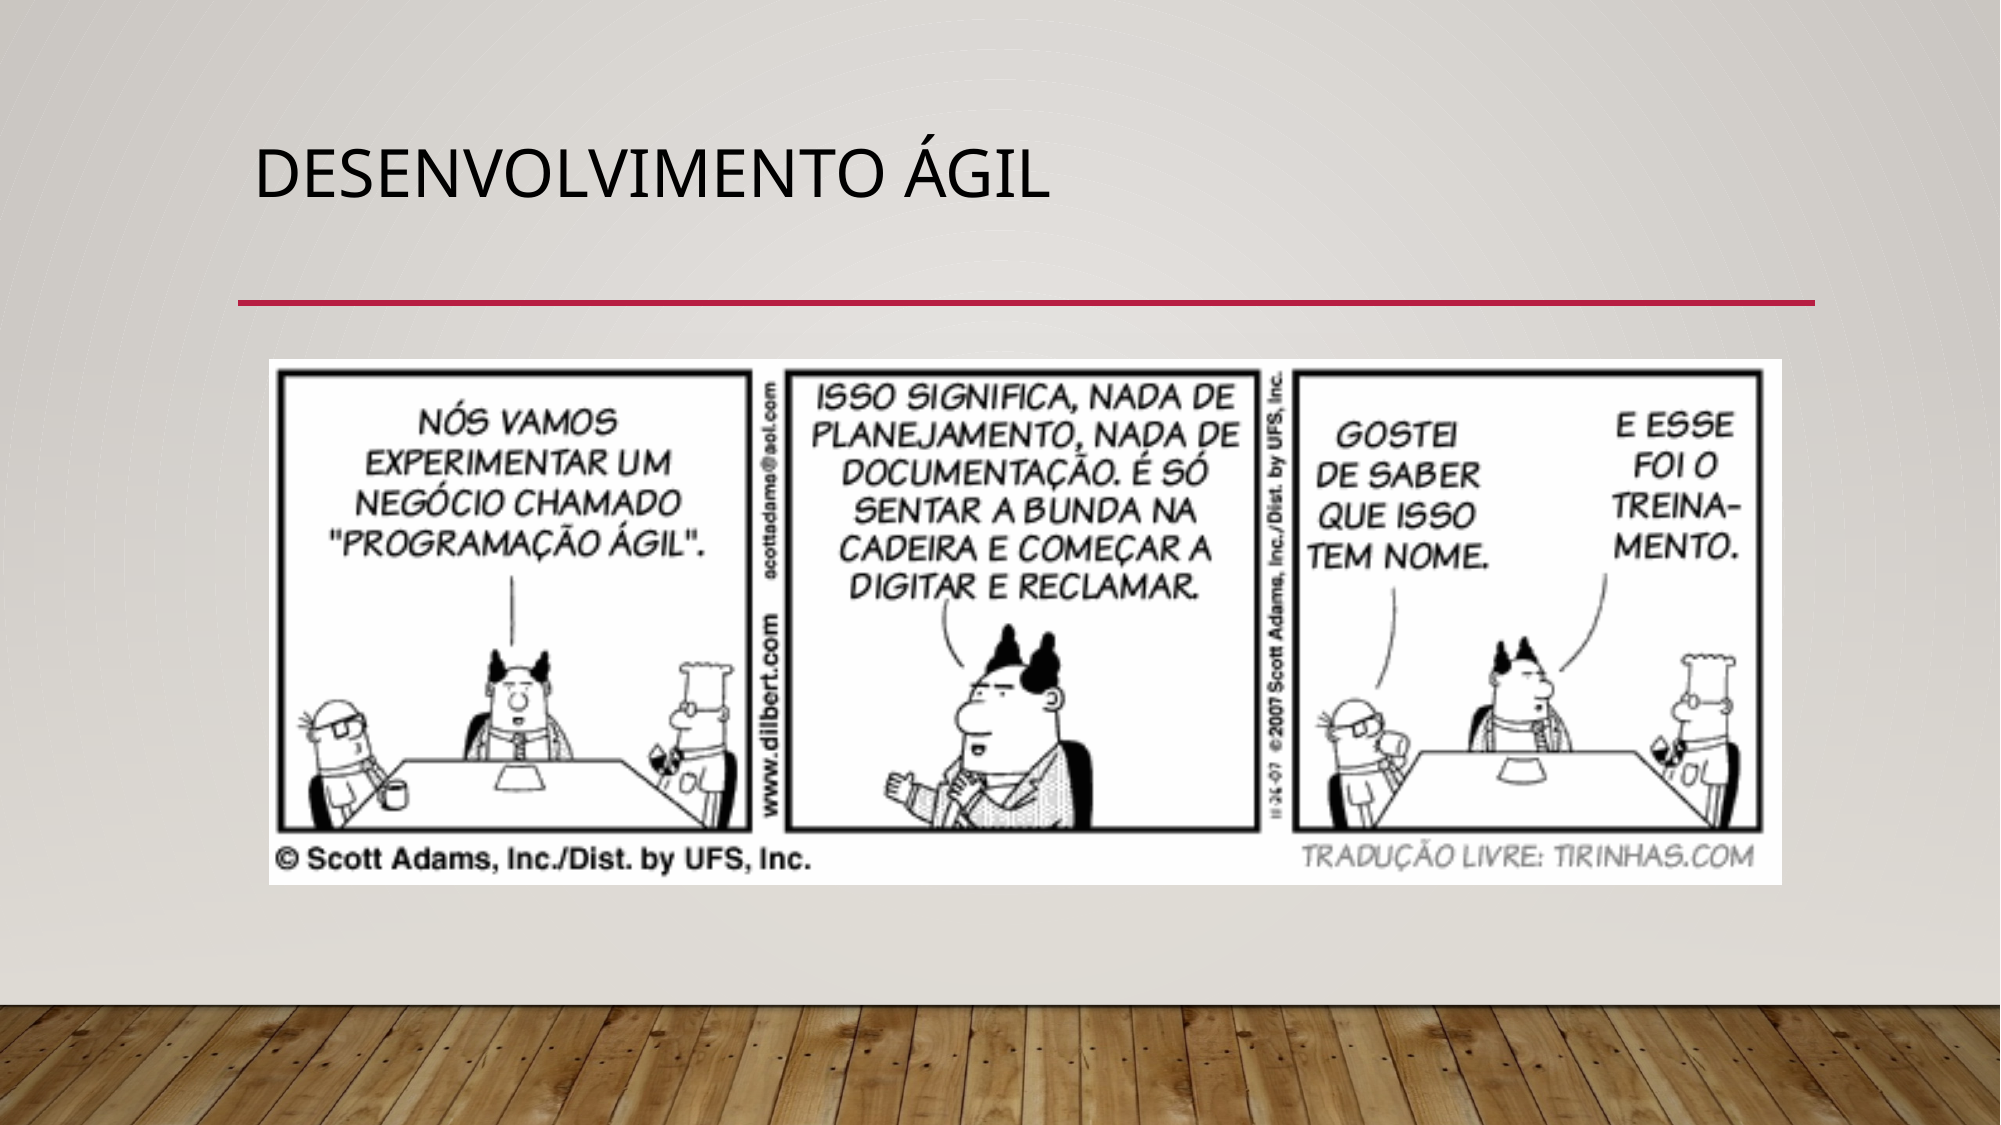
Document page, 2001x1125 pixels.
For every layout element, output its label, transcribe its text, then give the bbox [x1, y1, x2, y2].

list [269, 359, 1783, 885]
picture [0, 1005, 2000, 1125]
title Desenvolvimento ágil [238, 131, 1814, 305]
